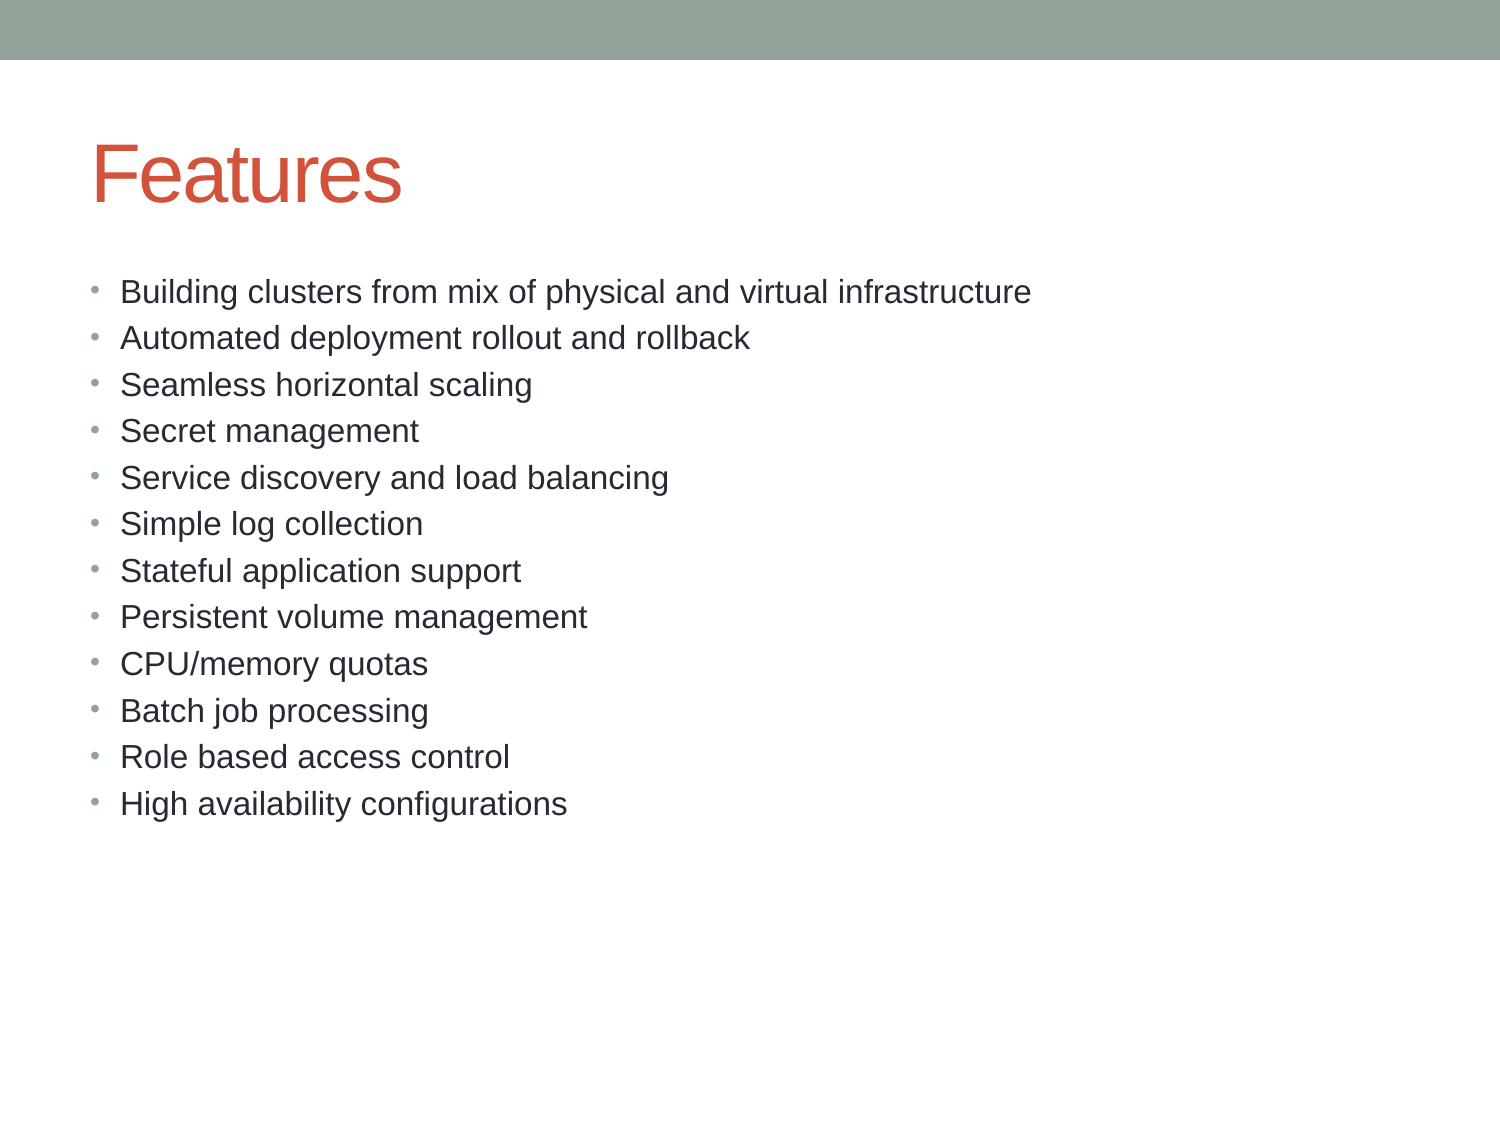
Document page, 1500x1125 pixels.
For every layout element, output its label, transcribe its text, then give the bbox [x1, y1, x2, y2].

title Features [75, 87, 1425, 250]
list Building clusters from mix of physical and virtual infrastructure Automated deployment rollout and rollback Seamless horizontal scaling Secret management Service discovery and load balancing Simple log collection Stateful application support Persistent volume management CPU/memory quotas Batch job processing Role based access control High availability configurations [75, 262, 1425, 1063]
